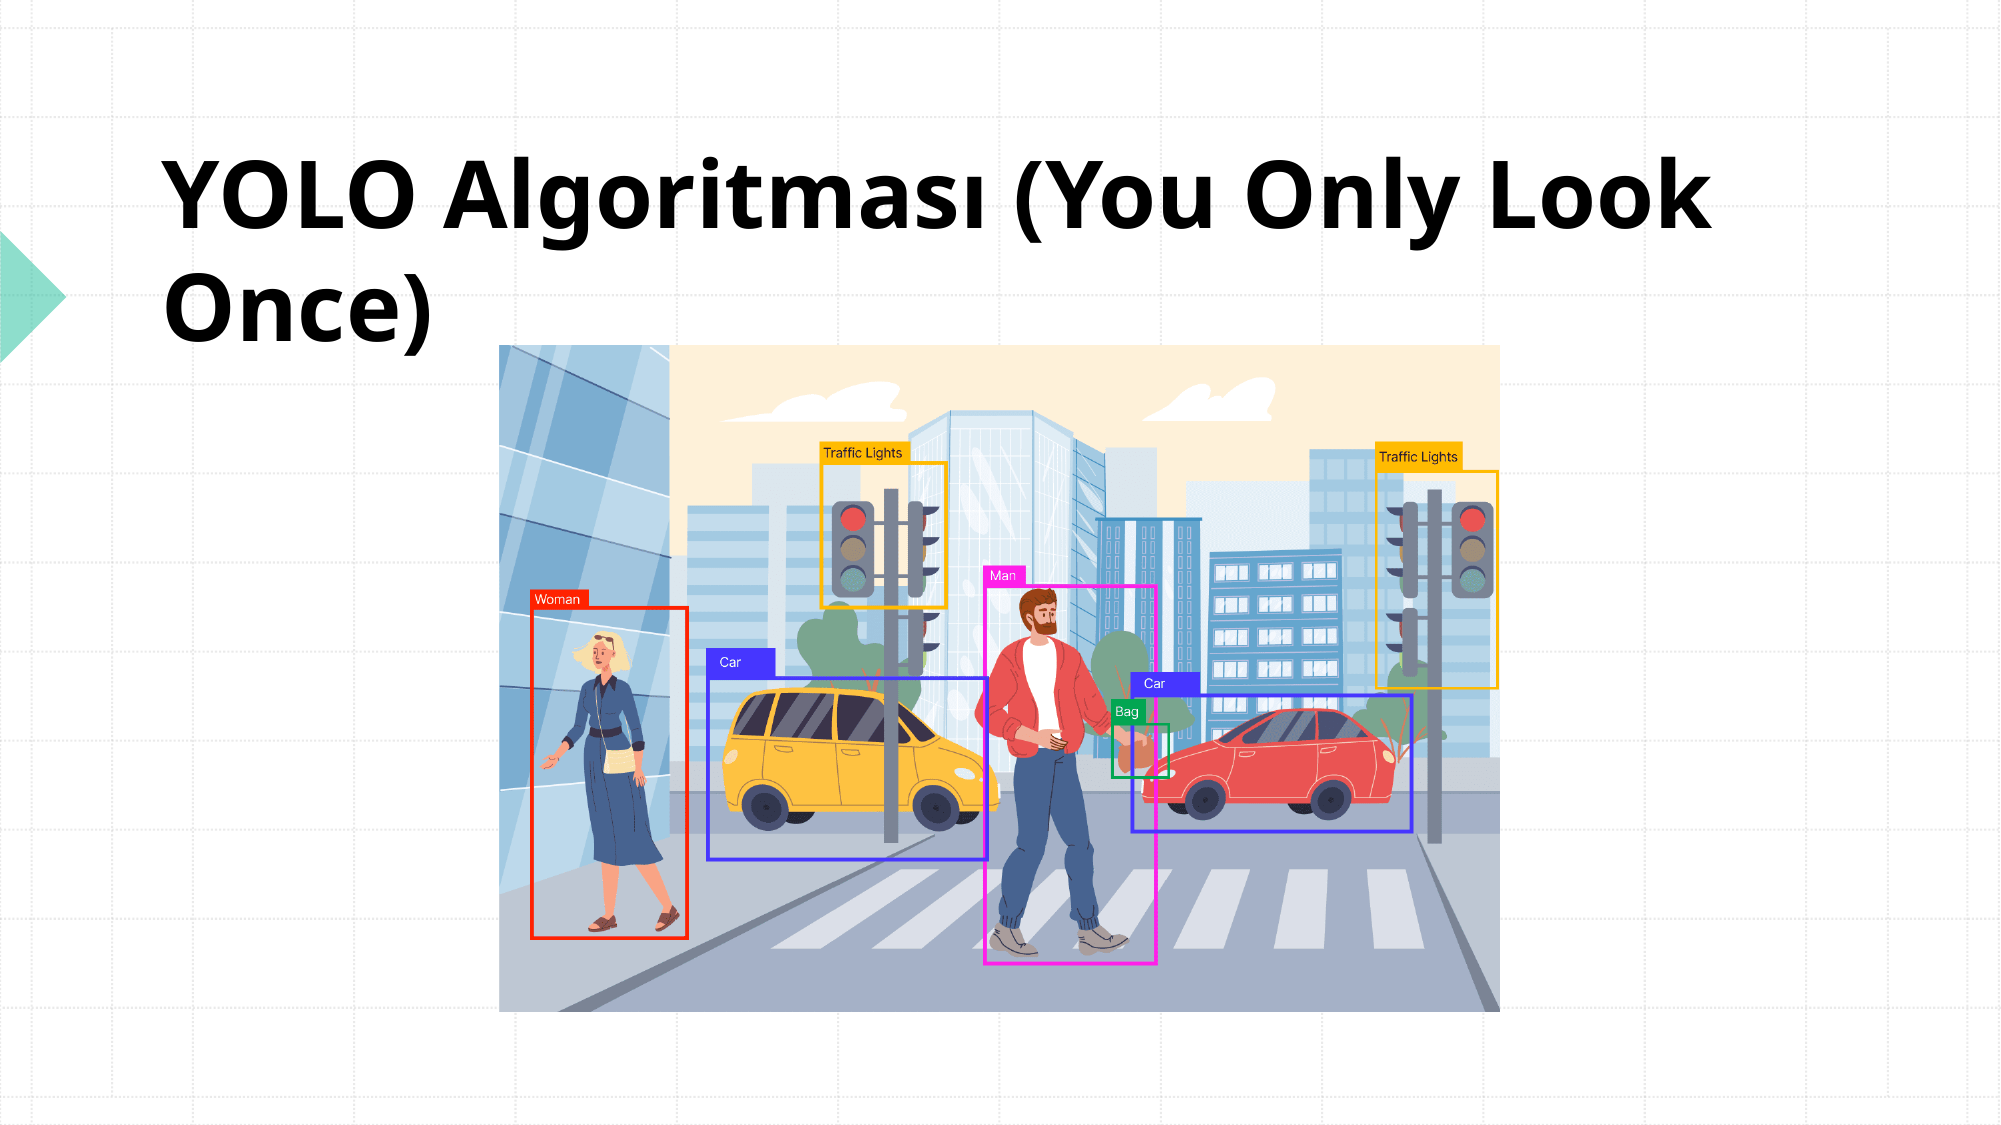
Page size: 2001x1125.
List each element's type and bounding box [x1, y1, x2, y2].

text_box [0, 0, 2000, 1125]
picture [499, 345, 1500, 1013]
